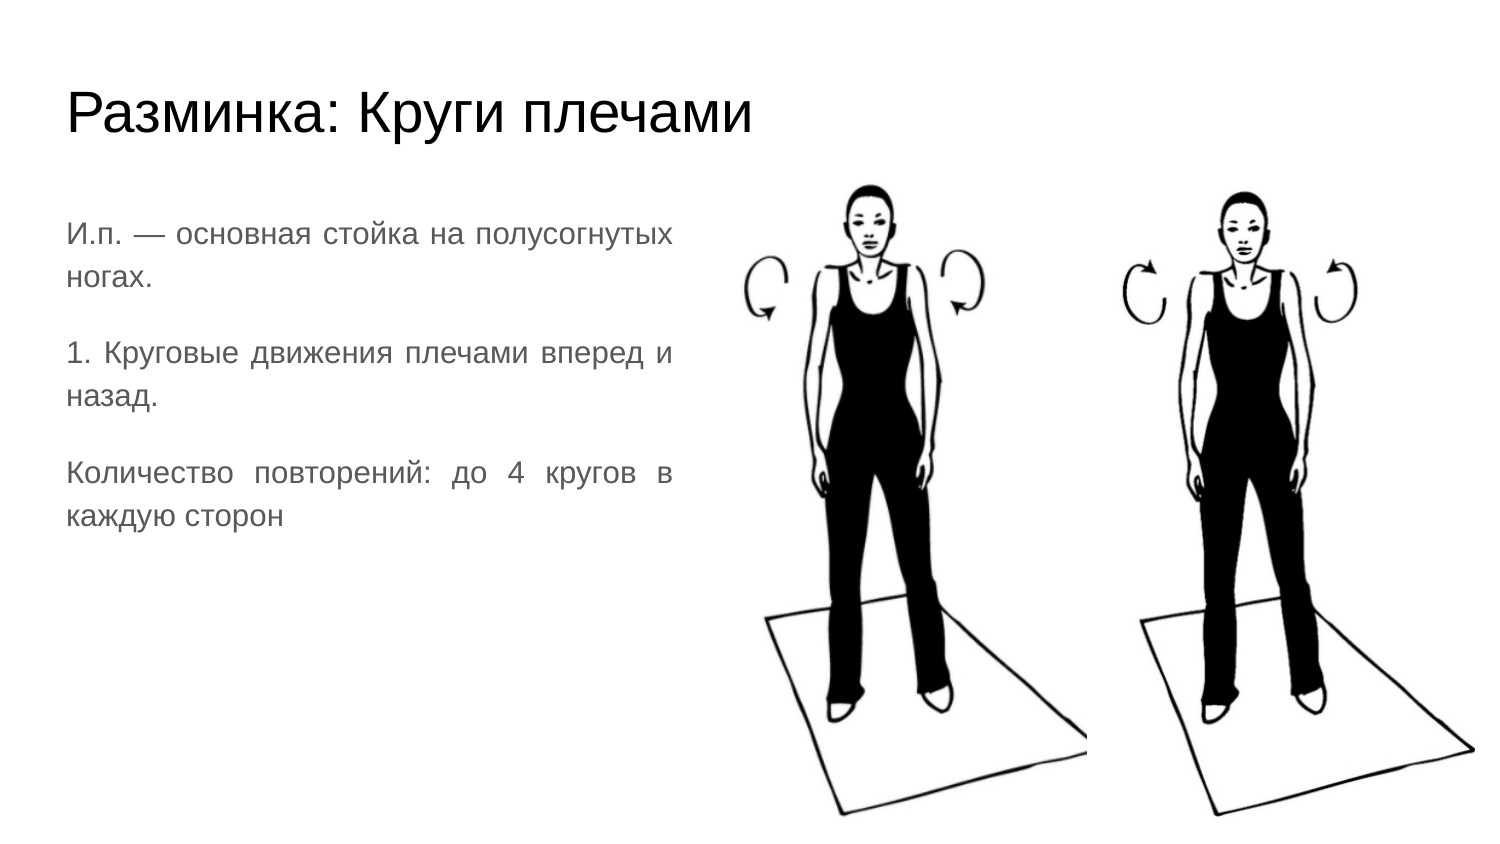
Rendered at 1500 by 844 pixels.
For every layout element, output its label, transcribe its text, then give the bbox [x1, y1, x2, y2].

picture [713, 177, 1476, 820]
list И.п. — основная стойка на полусогнутых ногах. 1. Круговые движения плечами вперед и назад. Количество повторений: до 4 кругов в каждую сторон [51, 192, 690, 753]
title Разминка: Круги плечами [51, 58, 1449, 153]
